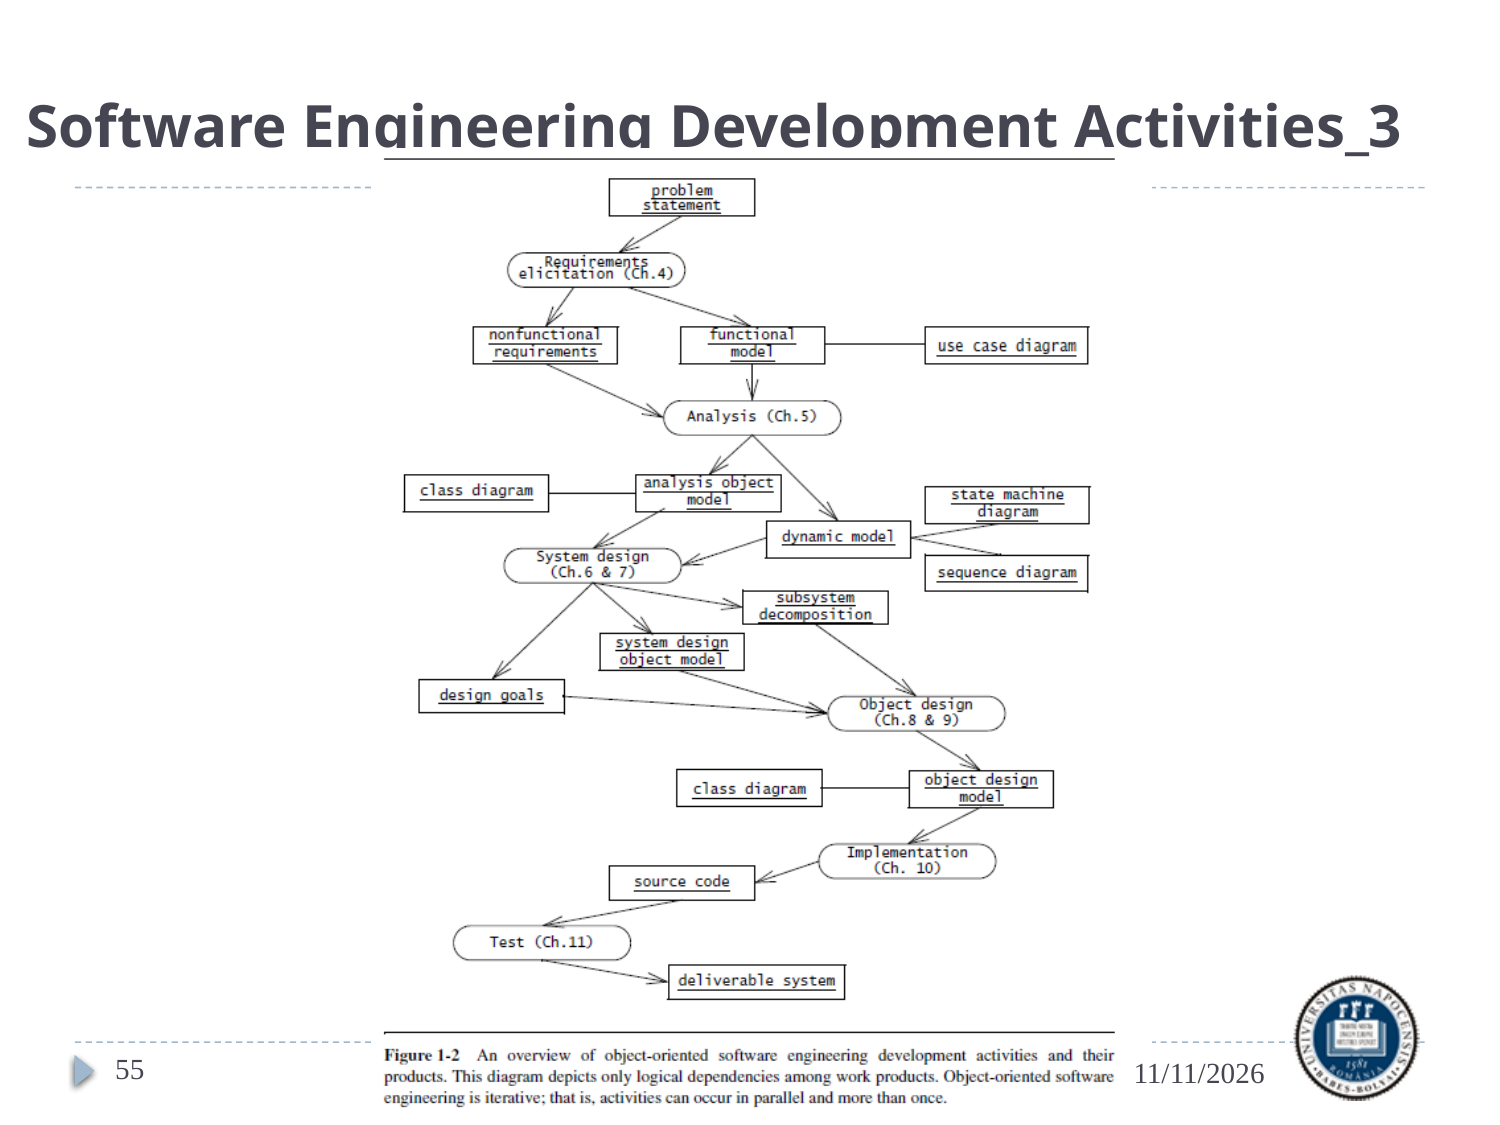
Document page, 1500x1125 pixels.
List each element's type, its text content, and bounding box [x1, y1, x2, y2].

title Software Engineering Development Activities_3 [11, 54, 1495, 167]
slide_number 55 [100, 1042, 313, 1103]
picture [371, 148, 1152, 1125]
picture [1293, 975, 1420, 1046]
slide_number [1157, 1046, 1495, 1107]
